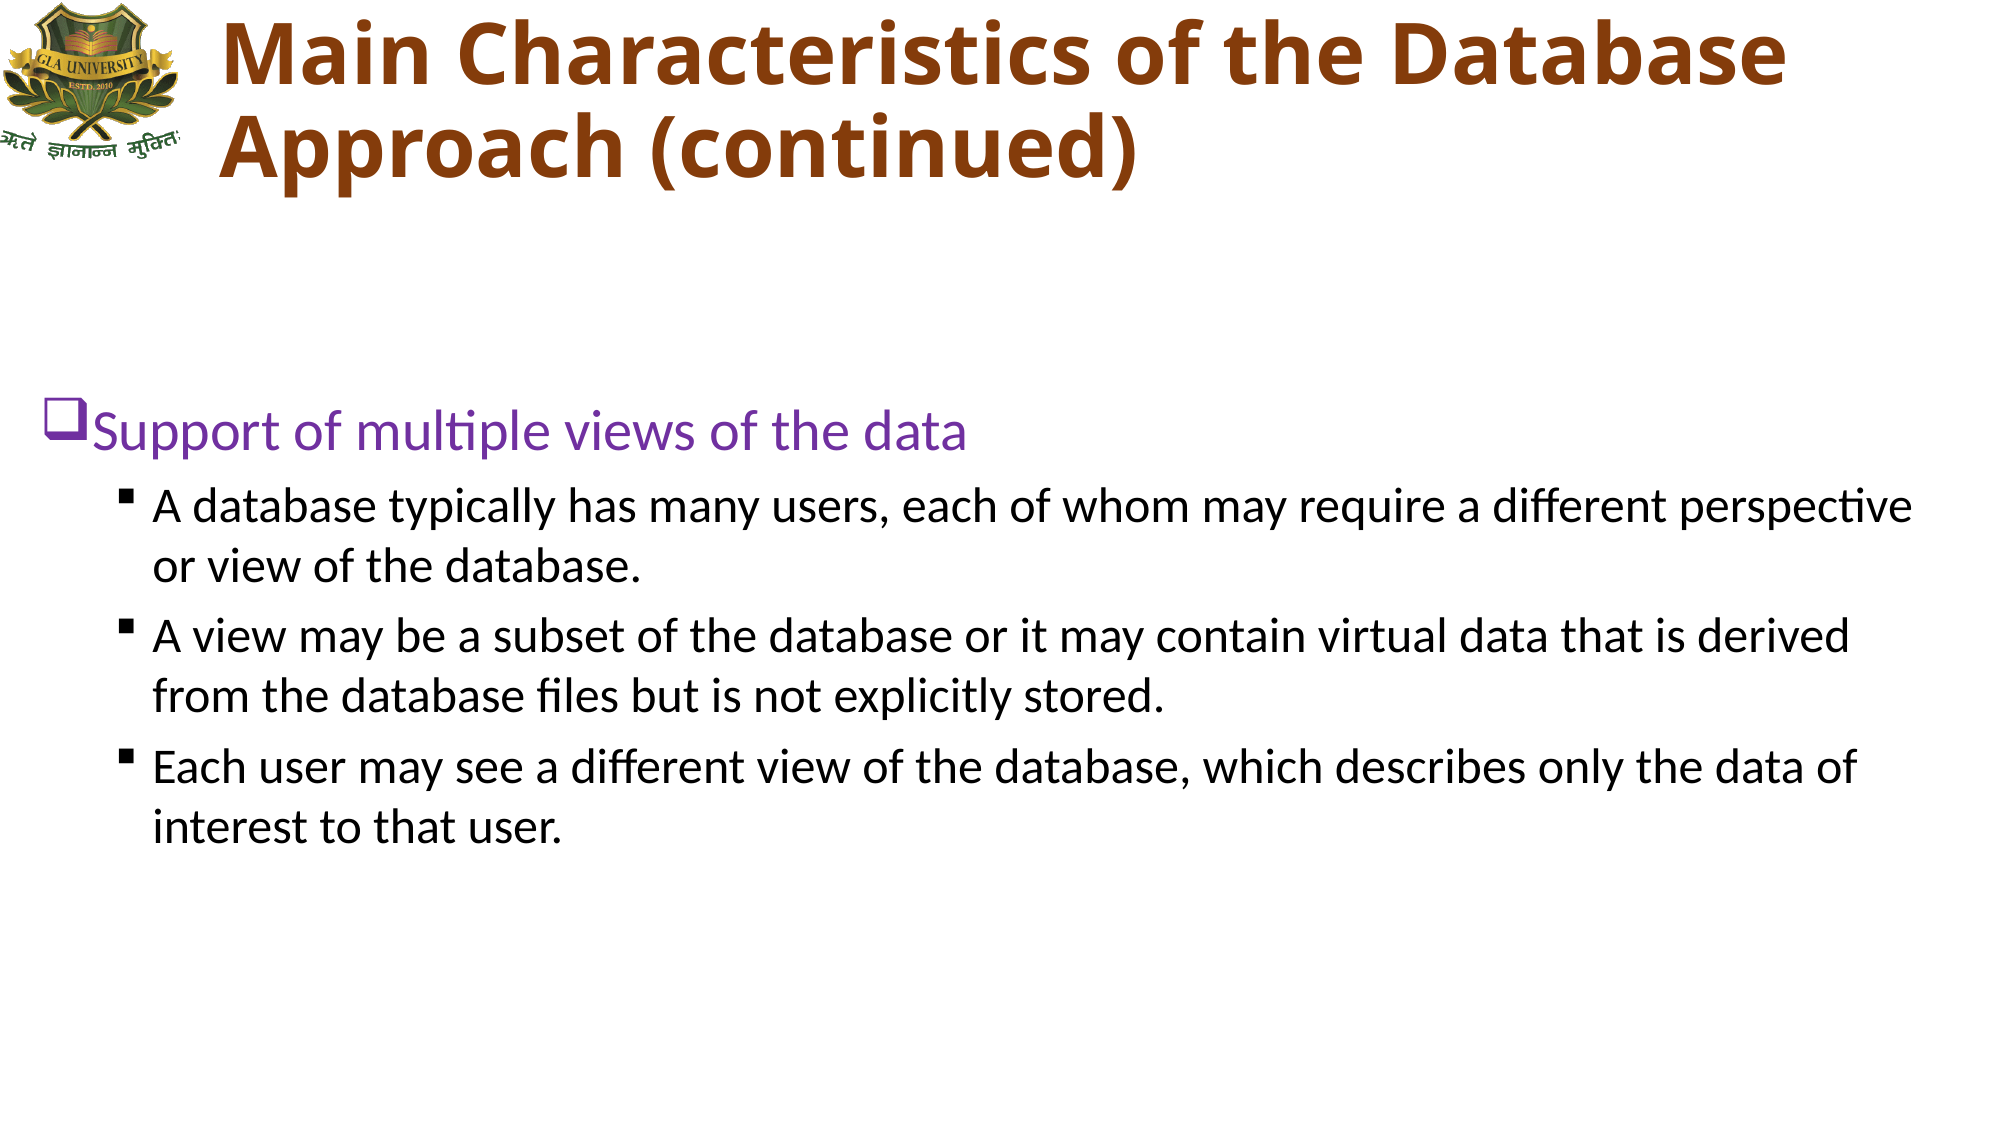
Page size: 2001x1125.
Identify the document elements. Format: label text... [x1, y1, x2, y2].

title Main Characteristics of the Database Approach (continued) [204, 3, 1930, 204]
picture [0, 2, 181, 160]
list Support of multiple views of the data A database typically has many users, each of whom may require a different perspective or view of the database. A view may be a subset of the database or it may contain virtual data that is derived from the database files but is not explicitly stored. Each user may see a different view of the database, which describes only the data of interest to that user. [24, 384, 1975, 887]
